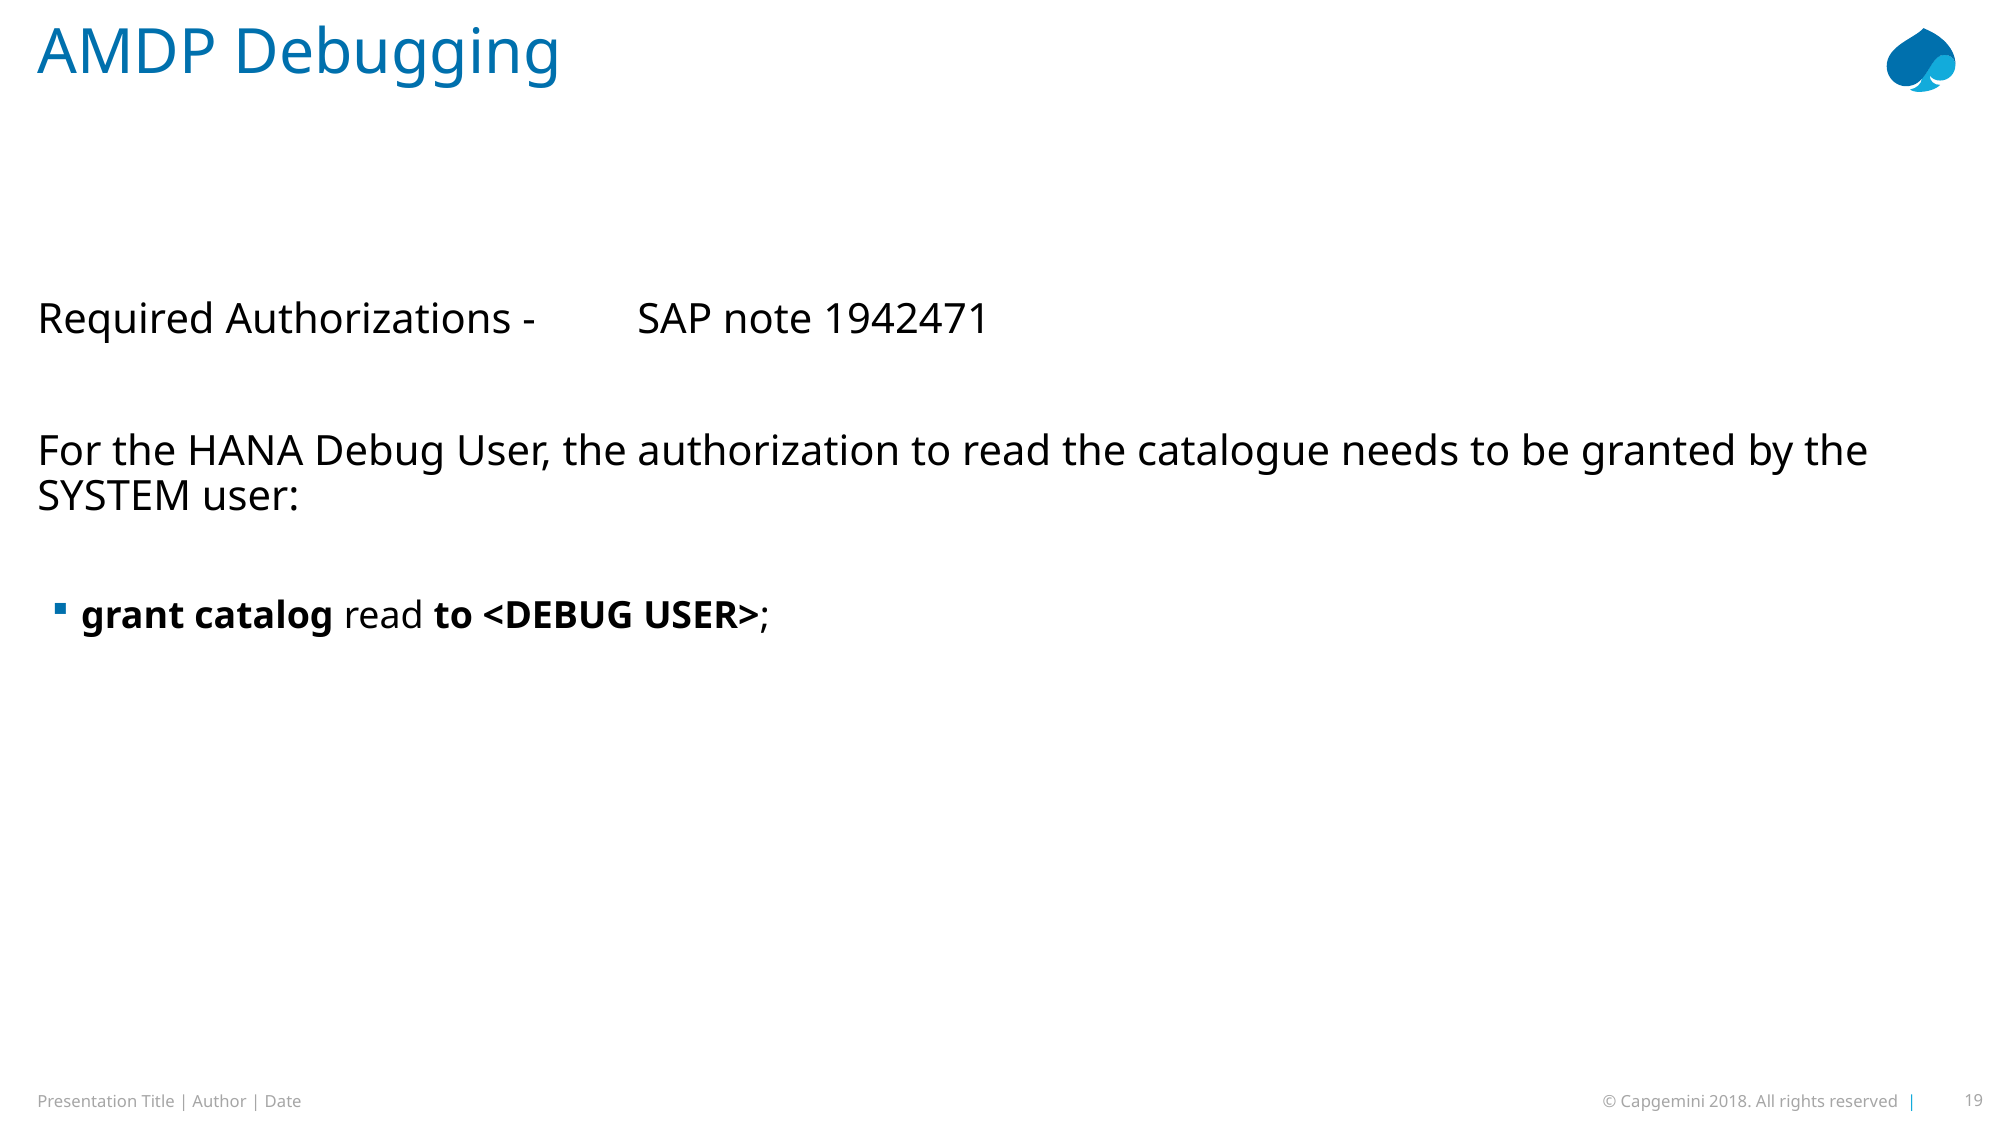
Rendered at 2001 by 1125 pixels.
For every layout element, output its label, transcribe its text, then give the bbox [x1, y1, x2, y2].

list Required Authorizations - SAP note 1942471 For the HANA Debug User, the authorization to read the catalogue needs to be granted by the SYSTEM user: grant catalog read to <DEBUG USER>; [37, 297, 1957, 1031]
title AMDP Debugging [37, 0, 1863, 182]
